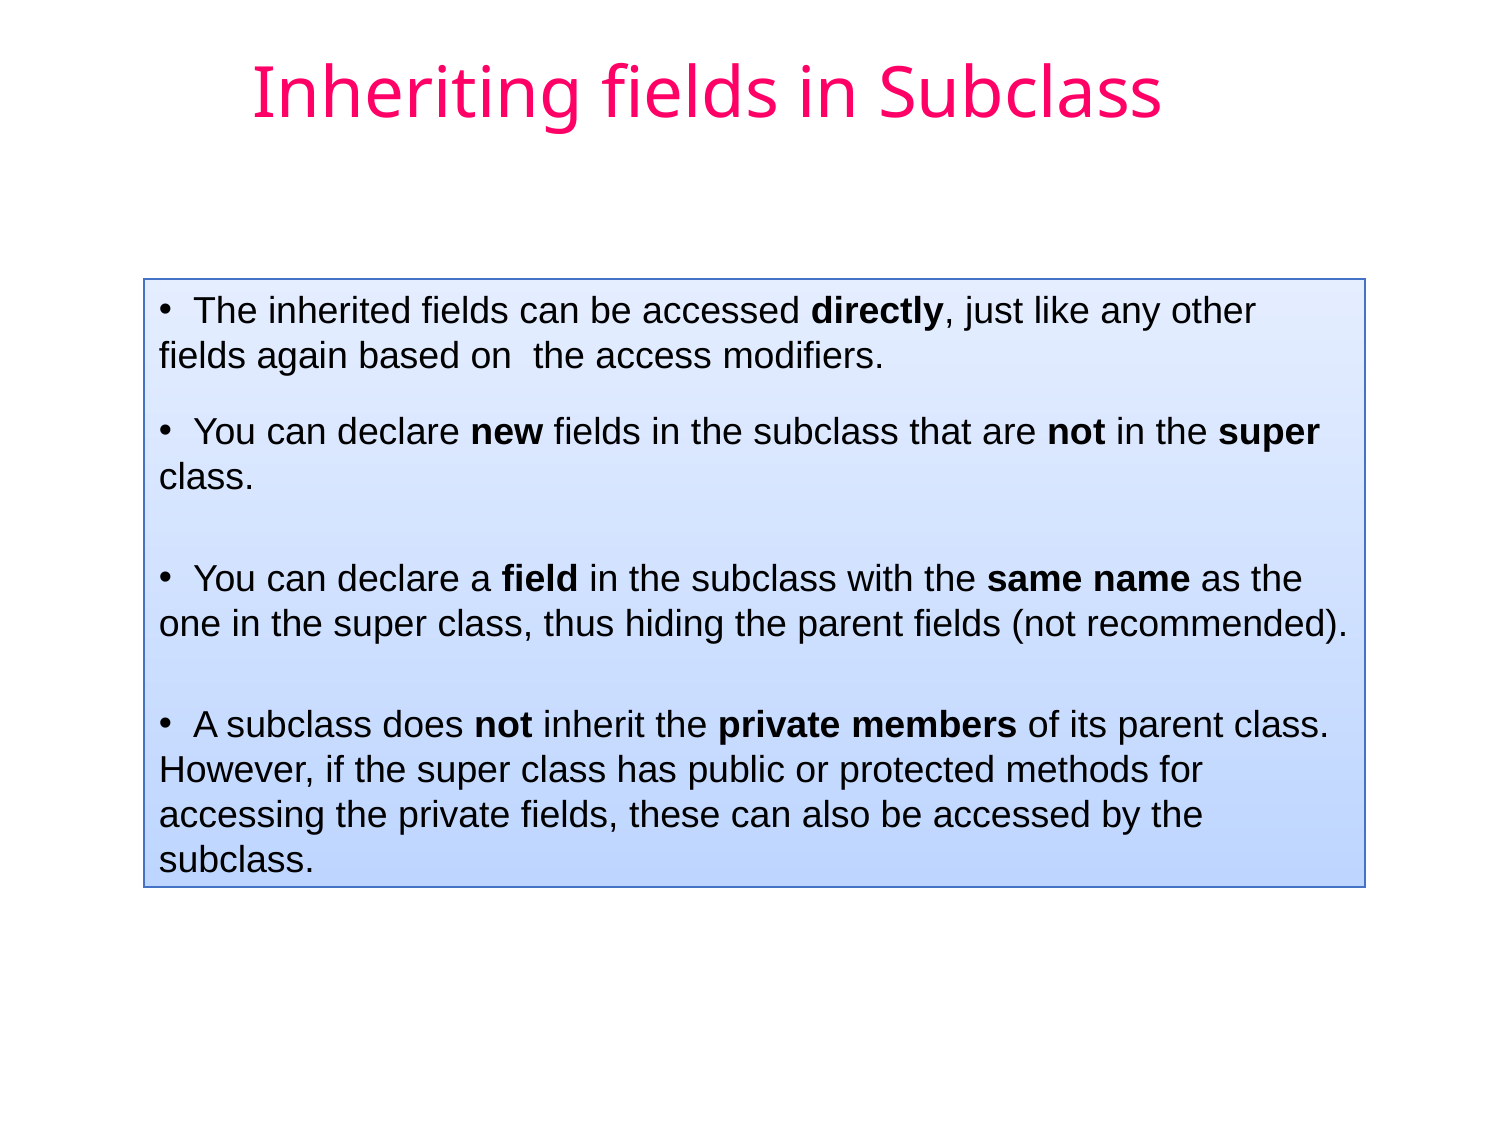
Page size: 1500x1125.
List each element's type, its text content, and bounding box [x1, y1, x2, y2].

text_box The inherited fields can be accessed directly, just like any other fields again based on the access modifiers. You can declare new fields in the subclass that are not in the super class. You can declare a field in the subclass with the same name as the one in the super class, thus hiding the parent fields (not recommended). A subclass does not inherit the private members of its parent class. However, if the super class has public or protected methods for accessing the private fields, these can also be accessed by the subclass. [144, 278, 1366, 888]
title Inheriting fields in Subclass [237, 2, 1500, 188]
